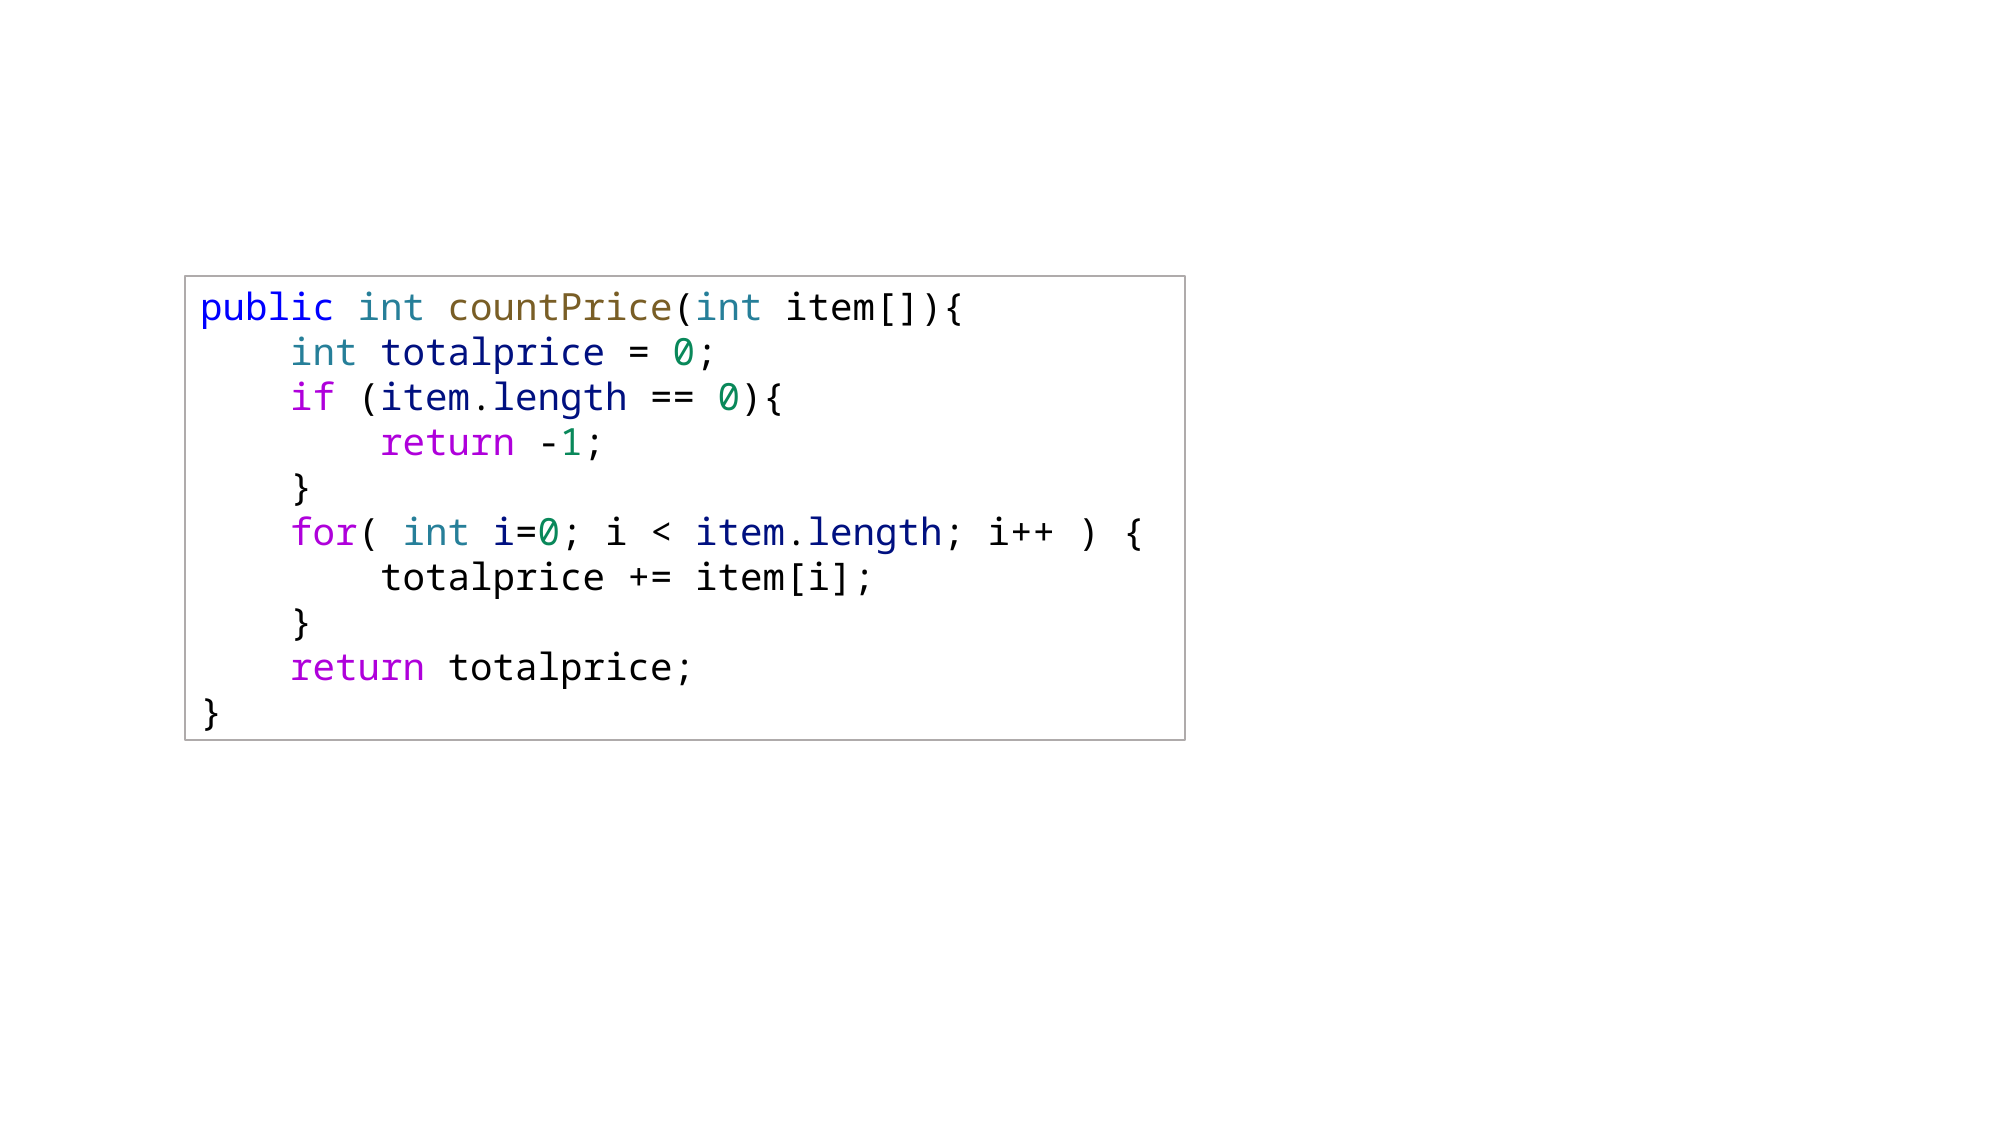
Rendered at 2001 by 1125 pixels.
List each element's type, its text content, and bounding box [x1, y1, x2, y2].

text_box public int countPrice(int item[]){ int totalprice = 0; if (item.length == 0){ return -1; } for( int i=0; i < item.length; i++ ) { totalprice += item[i]; } return totalprice; } [185, 275, 1186, 741]
